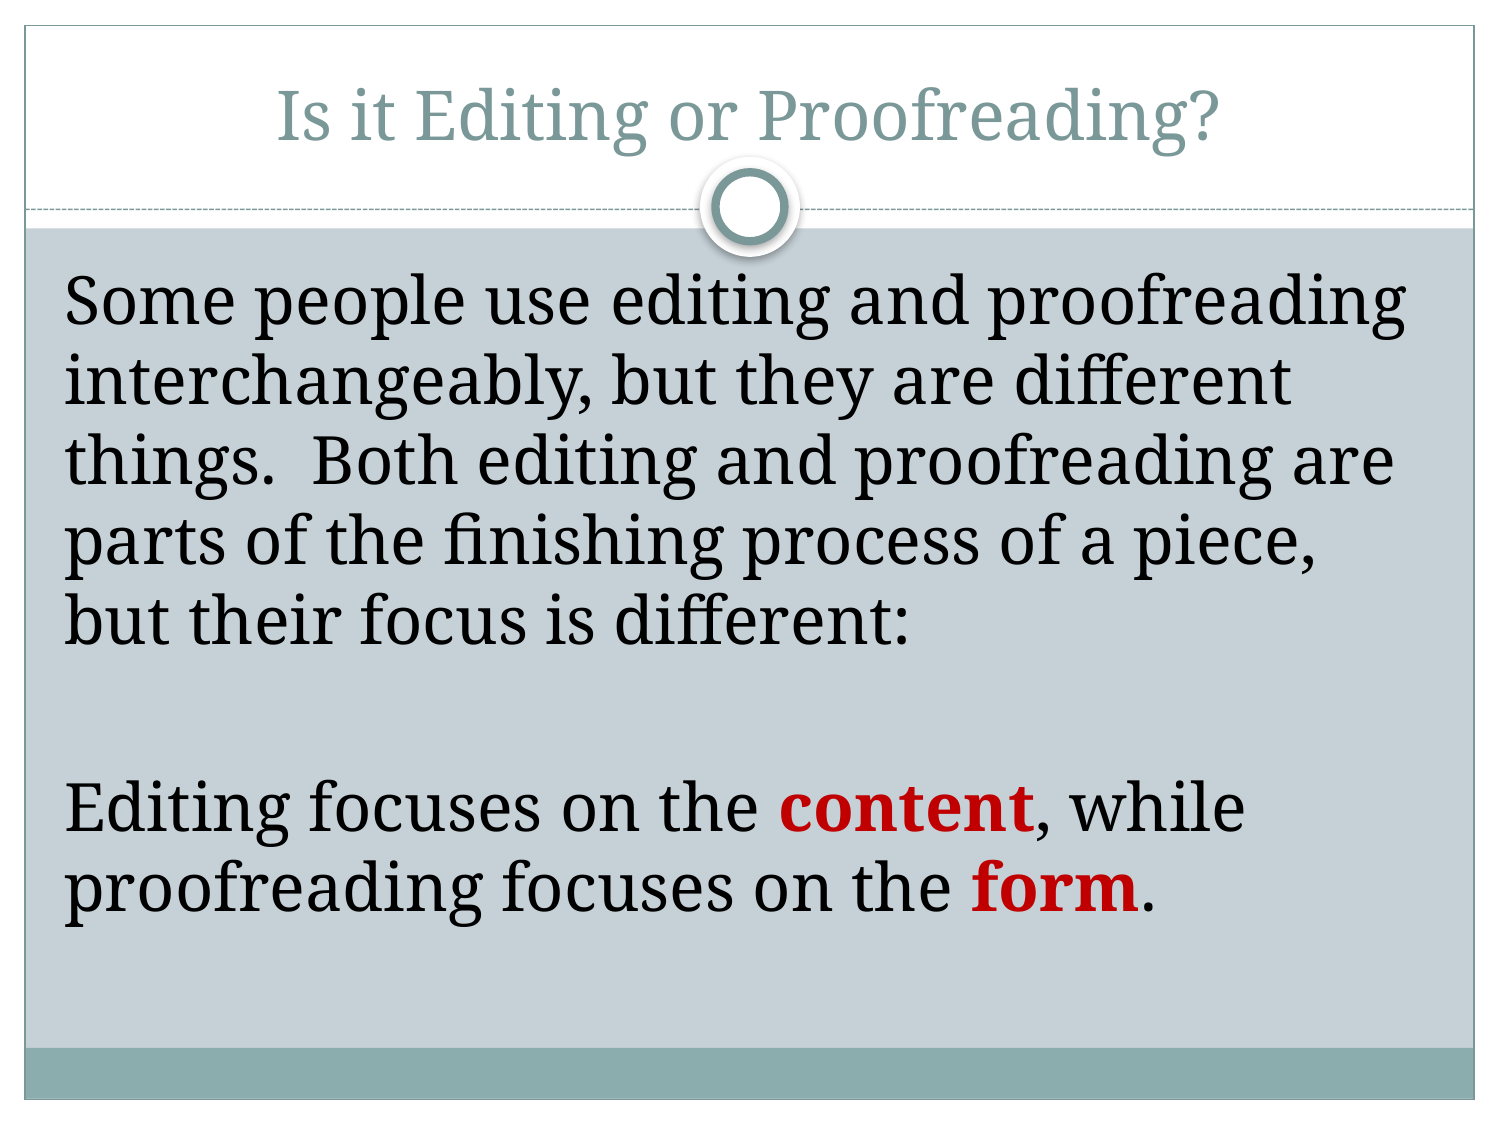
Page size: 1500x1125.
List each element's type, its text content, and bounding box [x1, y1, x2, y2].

list Some people use editing and proofreading interchangeably, but they are different things. Both editing and proofreading are parts of the finishing process of a piece, but their focus is different: Editing focuses on the content, while proofreading focuses on the form. [49, 250, 1445, 1001]
title Is it Editing or Proofreading? [49, 37, 1450, 162]
